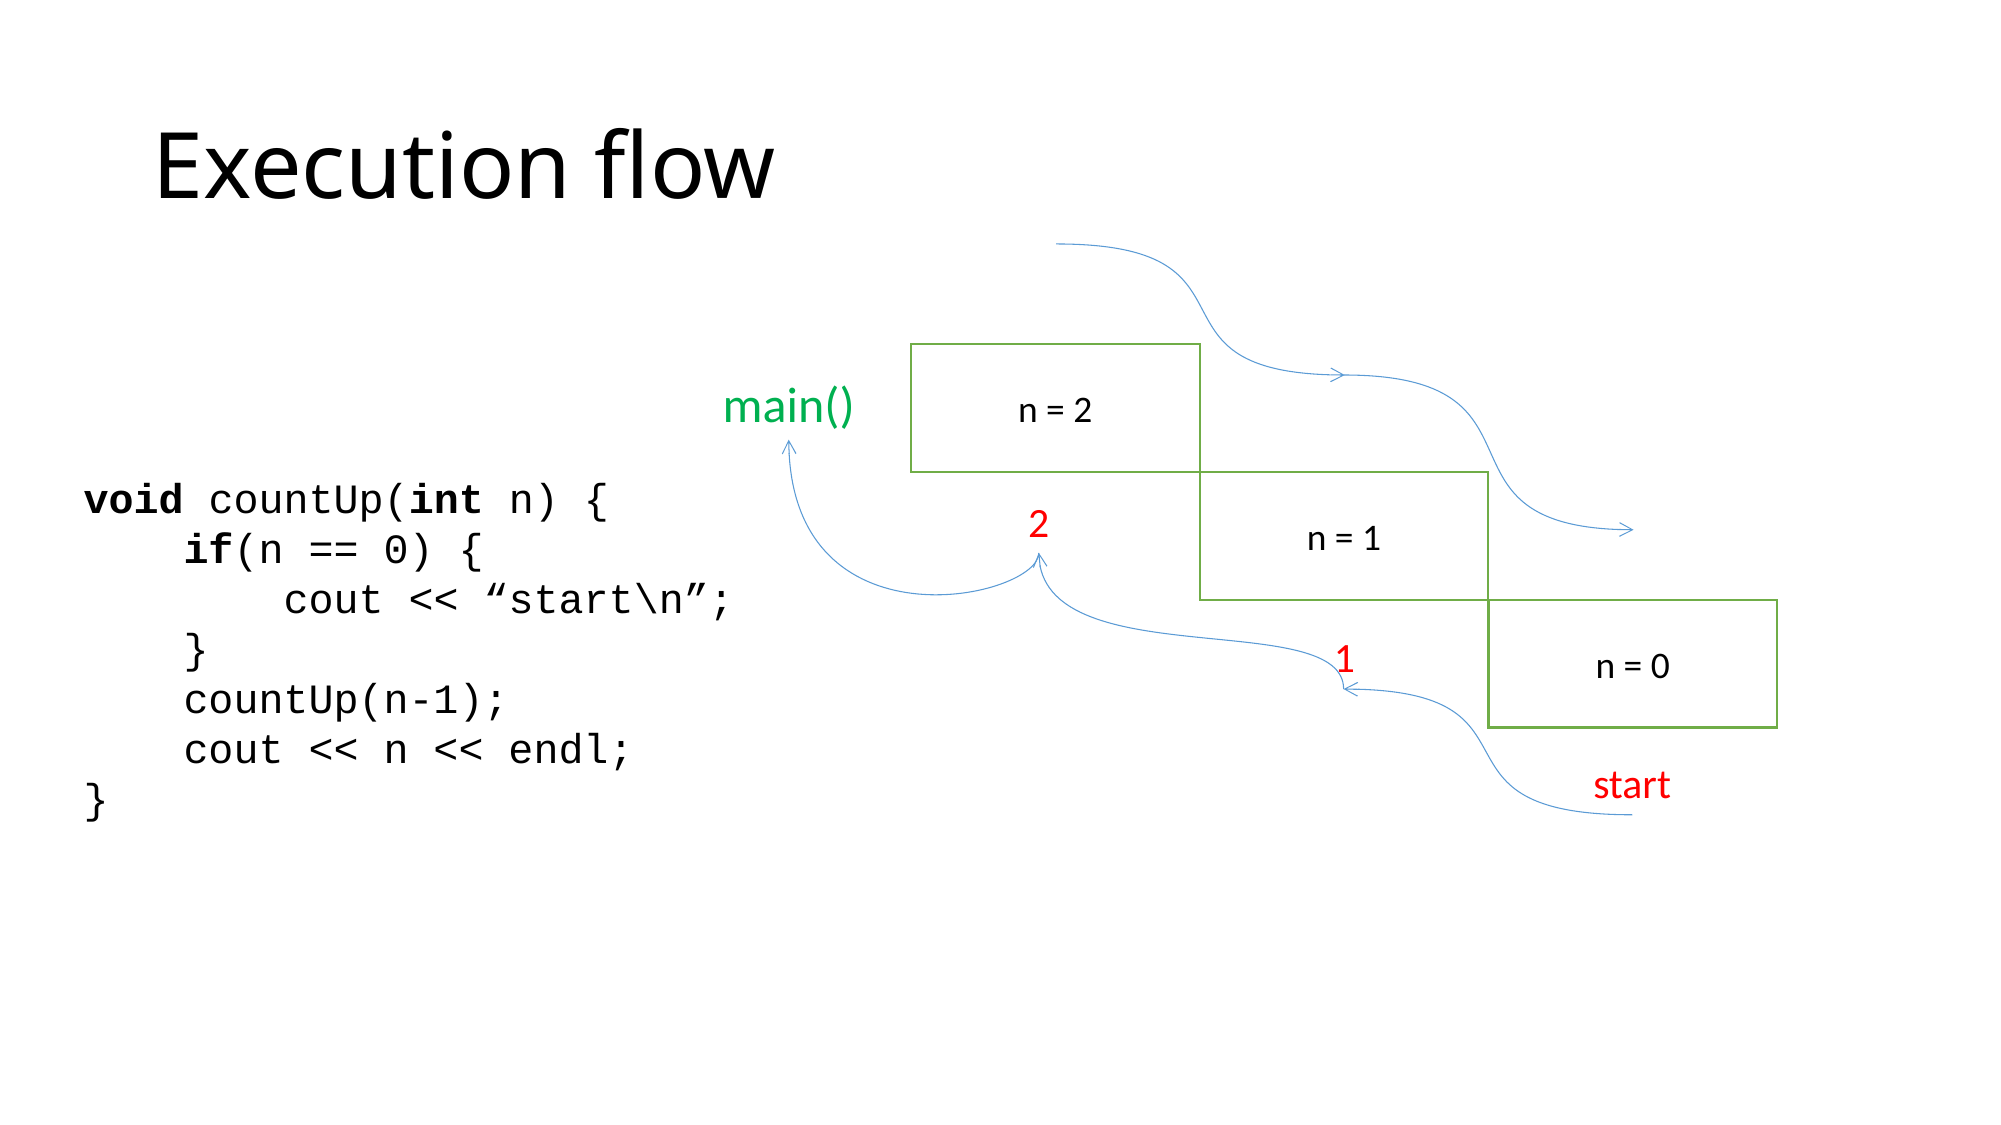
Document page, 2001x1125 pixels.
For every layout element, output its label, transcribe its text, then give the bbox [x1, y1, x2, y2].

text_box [911, 343, 1778, 728]
title Execution flow [137, 59, 1863, 278]
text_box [1123, 468, 1259, 774]
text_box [1425, 607, 1551, 897]
text_box main() [697, 364, 881, 440]
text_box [1343, 374, 1634, 530]
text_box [1134, 165, 1267, 454]
text_box void countUp(int n) { if(n == 0) { cout << “start\n”; } countUp(n-1); cout << n << endl; } [68, 464, 896, 830]
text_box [857, 372, 971, 623]
text_box start [1551, 749, 1777, 815]
